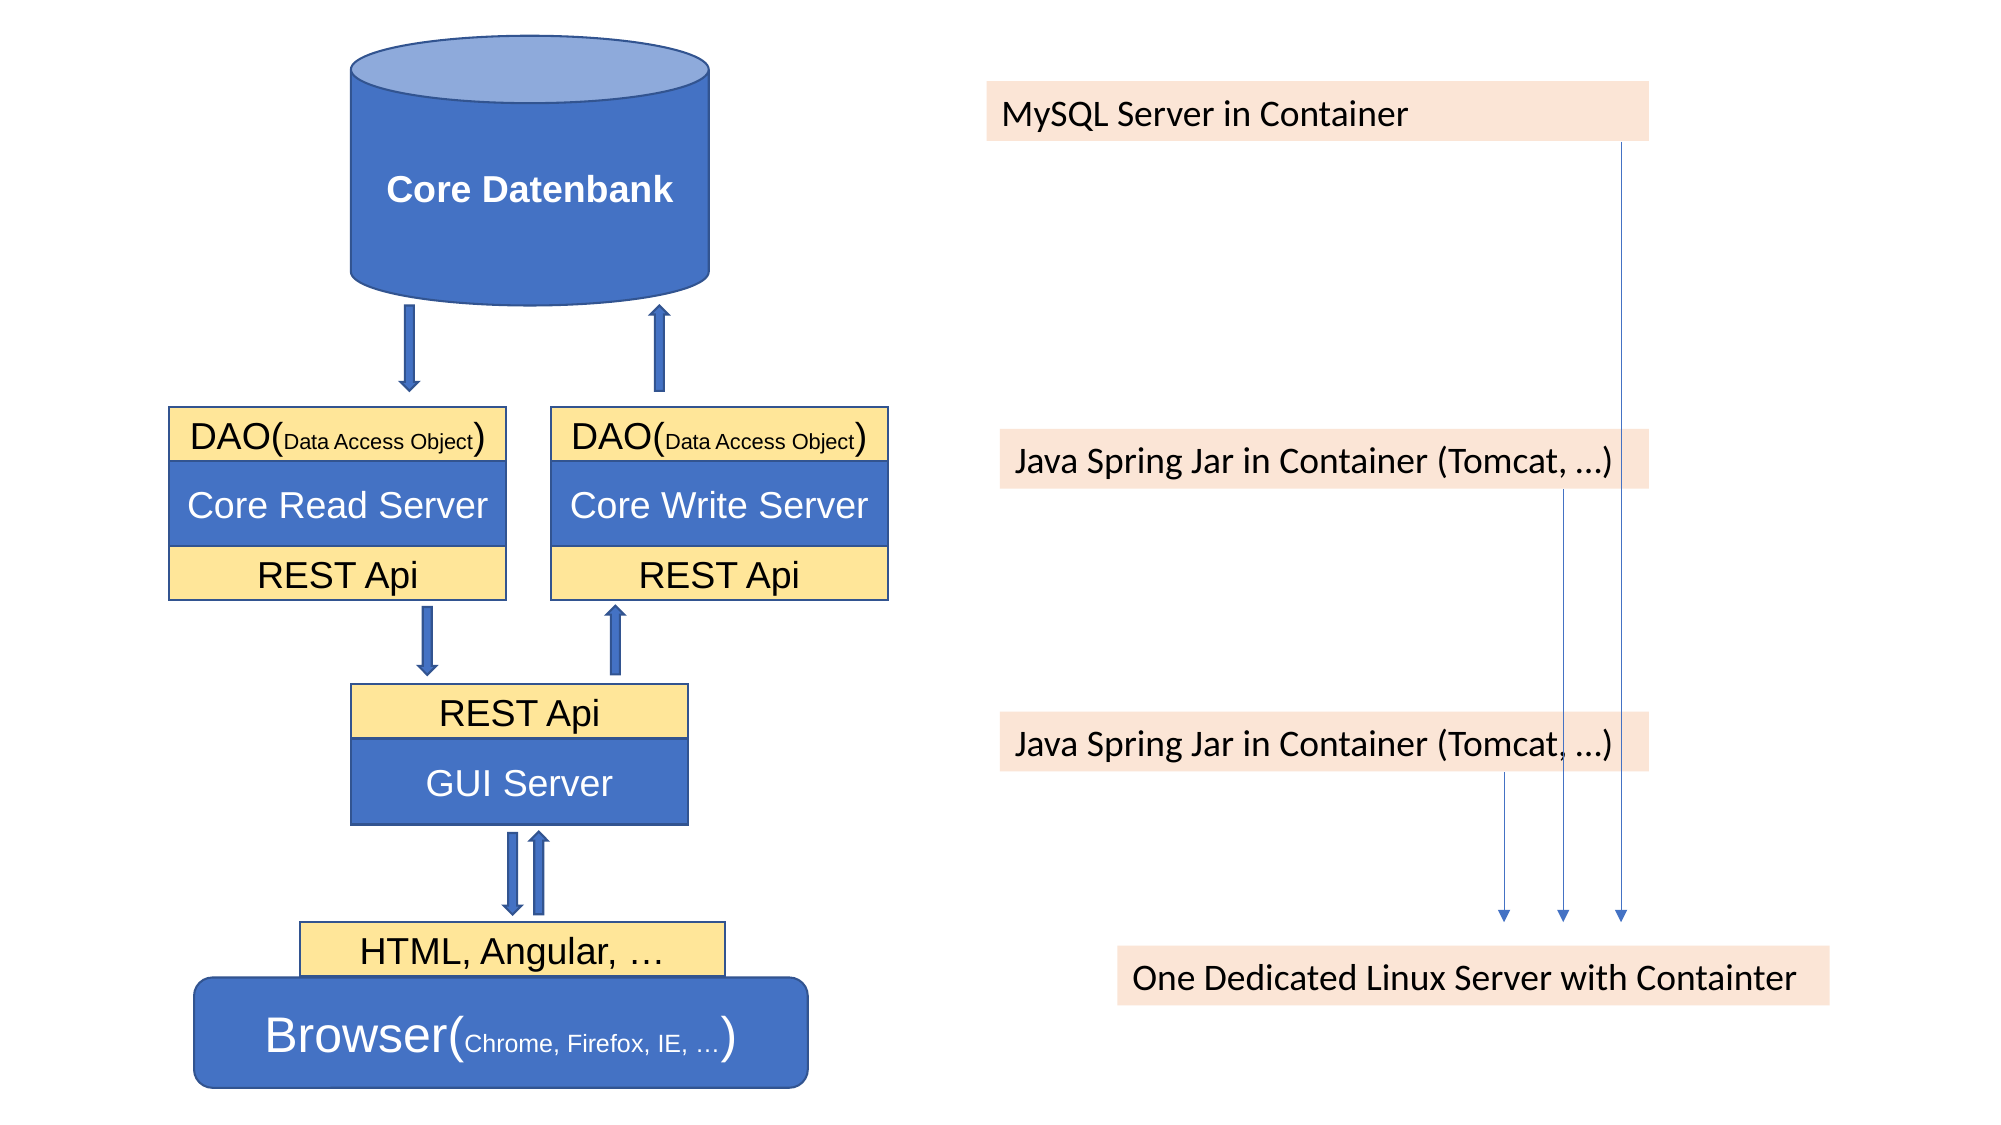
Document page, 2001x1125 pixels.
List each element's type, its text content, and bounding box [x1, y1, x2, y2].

text_box Java Spring Jar in Container (Tomcat, …) [1622, 428, 1649, 489]
text_box DAO(Data Access Object) [550, 406, 889, 462]
text_box Core Datenbank [349, 34, 710, 307]
text_box [415, 605, 439, 677]
text_box [501, 831, 525, 917]
text_box REST Api [550, 545, 889, 601]
text_box HTML, Angular, … [299, 921, 726, 977]
text_box GUI Server [350, 739, 689, 826]
text_box [603, 604, 627, 676]
text_box [647, 304, 671, 392]
text_box DAO(Data Access Object) [168, 406, 507, 462]
text_box [527, 830, 551, 916]
text_box REST Api [168, 545, 507, 601]
text_box Core Write Server [550, 462, 889, 545]
text_box Java Spring Jar in Container (Tomcat, …) [999, 428, 1621, 489]
text_box Java Spring Jar in Container (Tomcat, …) [999, 711, 1563, 772]
text_box Core Read Server [168, 462, 507, 545]
text_box Browser(Chrome, Firefox, IE, …) [193, 976, 809, 1089]
text_box Java Spring Jar in Container (Tomcat, …) [1564, 711, 1621, 772]
text_box One Dedicated Linux Server with Containter [1117, 945, 1830, 1006]
text_box Java Spring Jar in Container (Tomcat, …) [1622, 711, 1649, 772]
text_box [397, 304, 421, 393]
text_box MySQL Server in Container [986, 81, 1649, 141]
text_box REST Api [350, 683, 689, 739]
